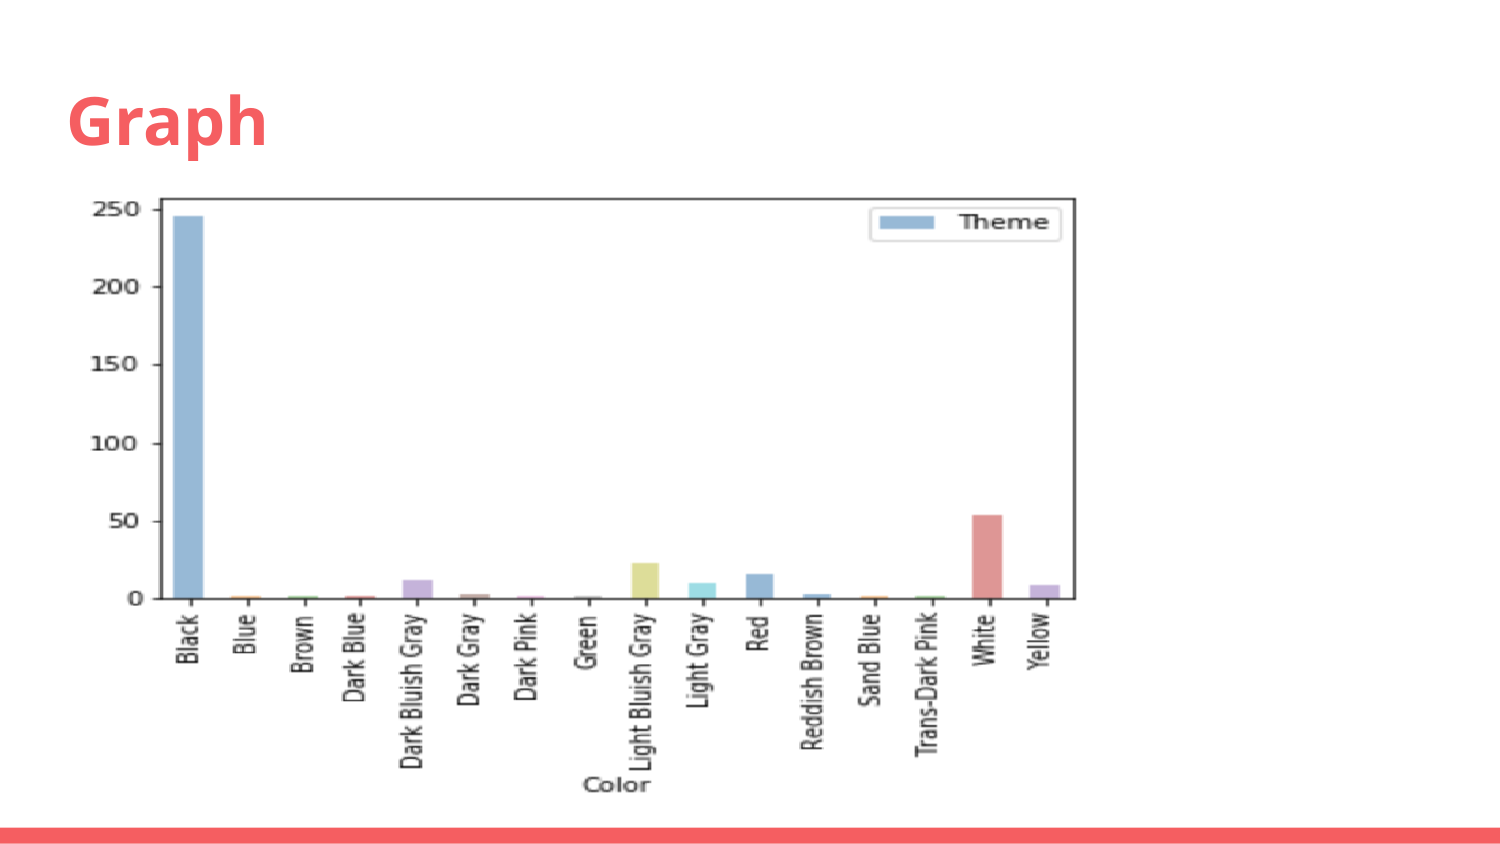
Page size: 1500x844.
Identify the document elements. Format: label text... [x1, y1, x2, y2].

picture [24, 166, 1262, 819]
title Graph [51, 64, 1449, 167]
